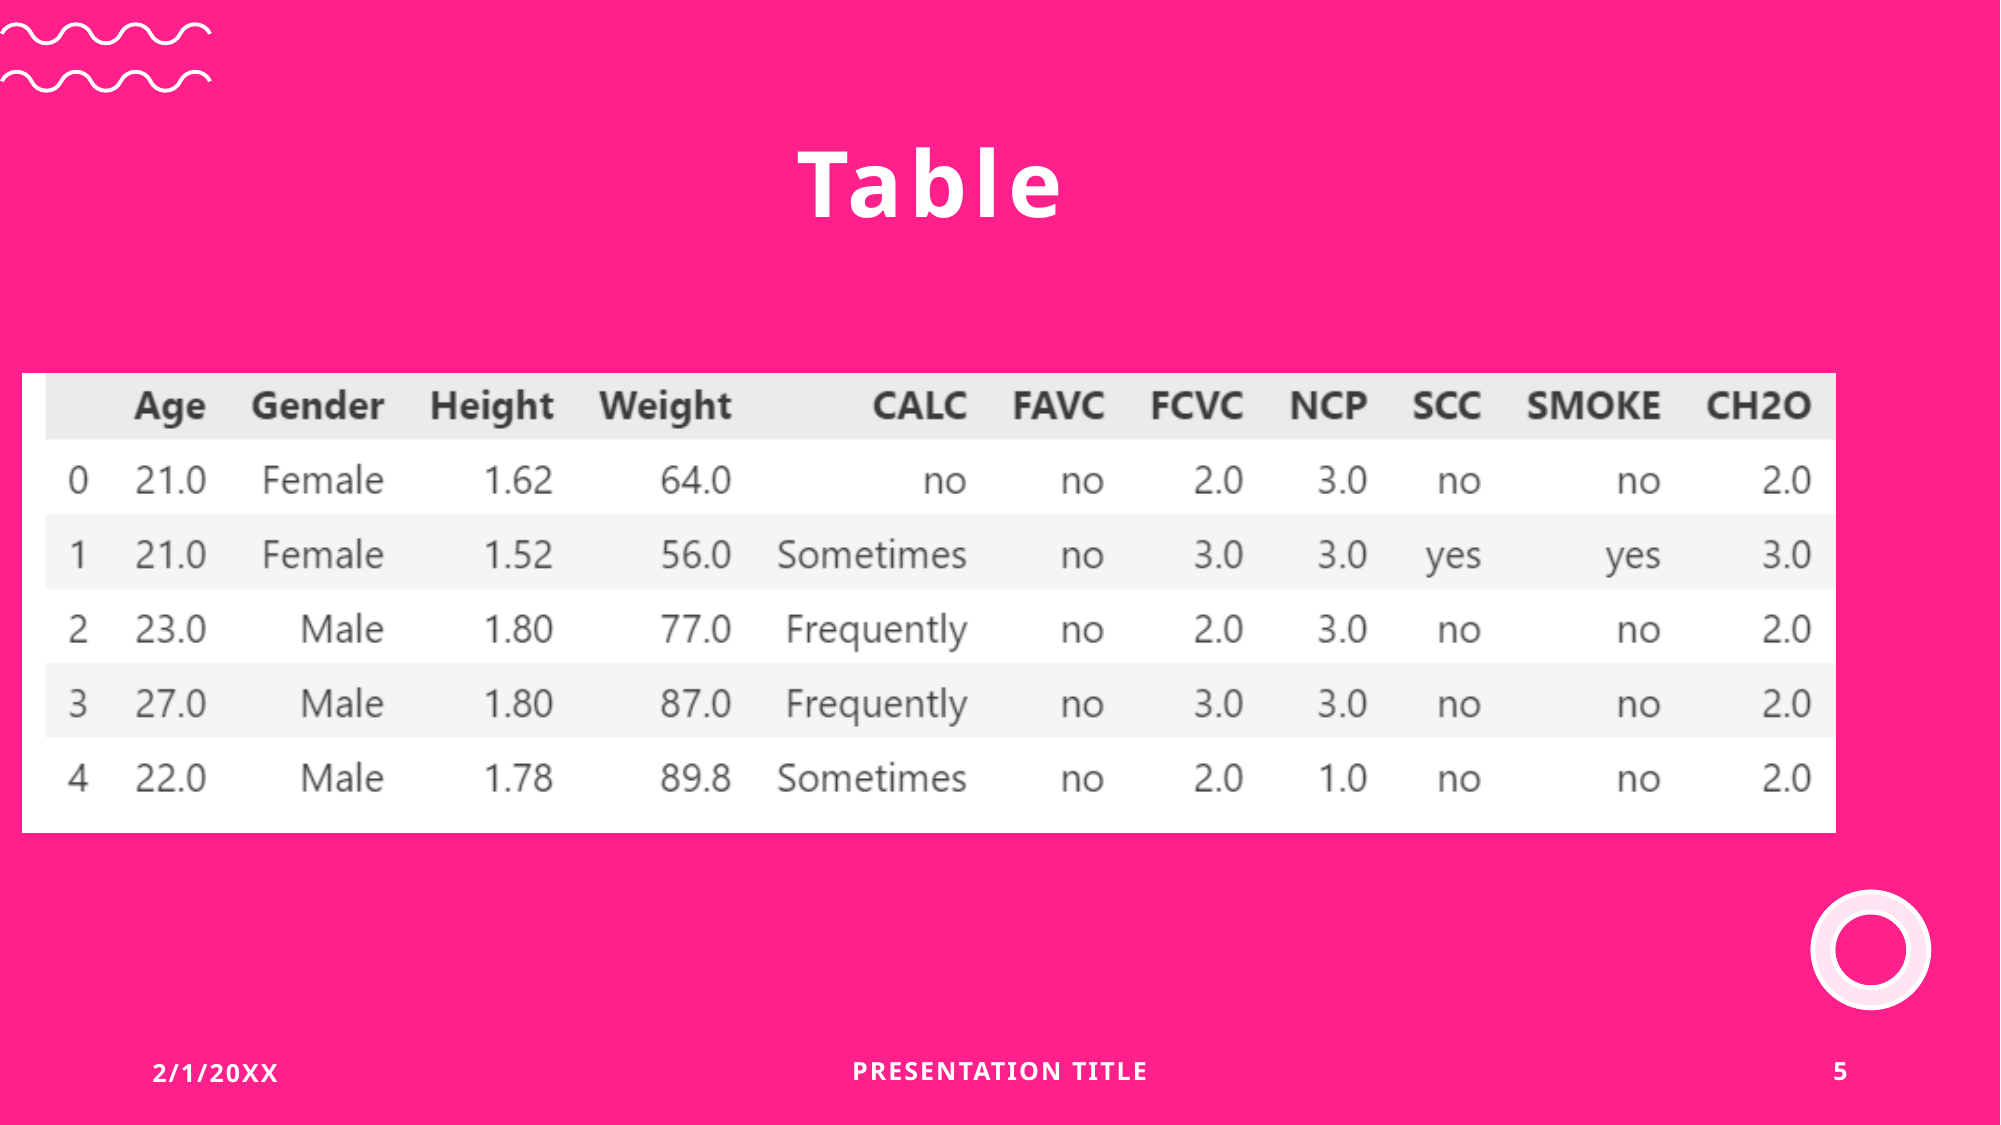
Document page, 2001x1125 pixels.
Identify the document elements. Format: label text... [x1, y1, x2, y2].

title Table [781, 95, 1116, 281]
picture [22, 373, 1836, 833]
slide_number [137, 1042, 588, 1103]
slide_number 5 [1412, 1042, 1863, 1103]
footer PRESENTATION TITLE [662, 1042, 1338, 1103]
